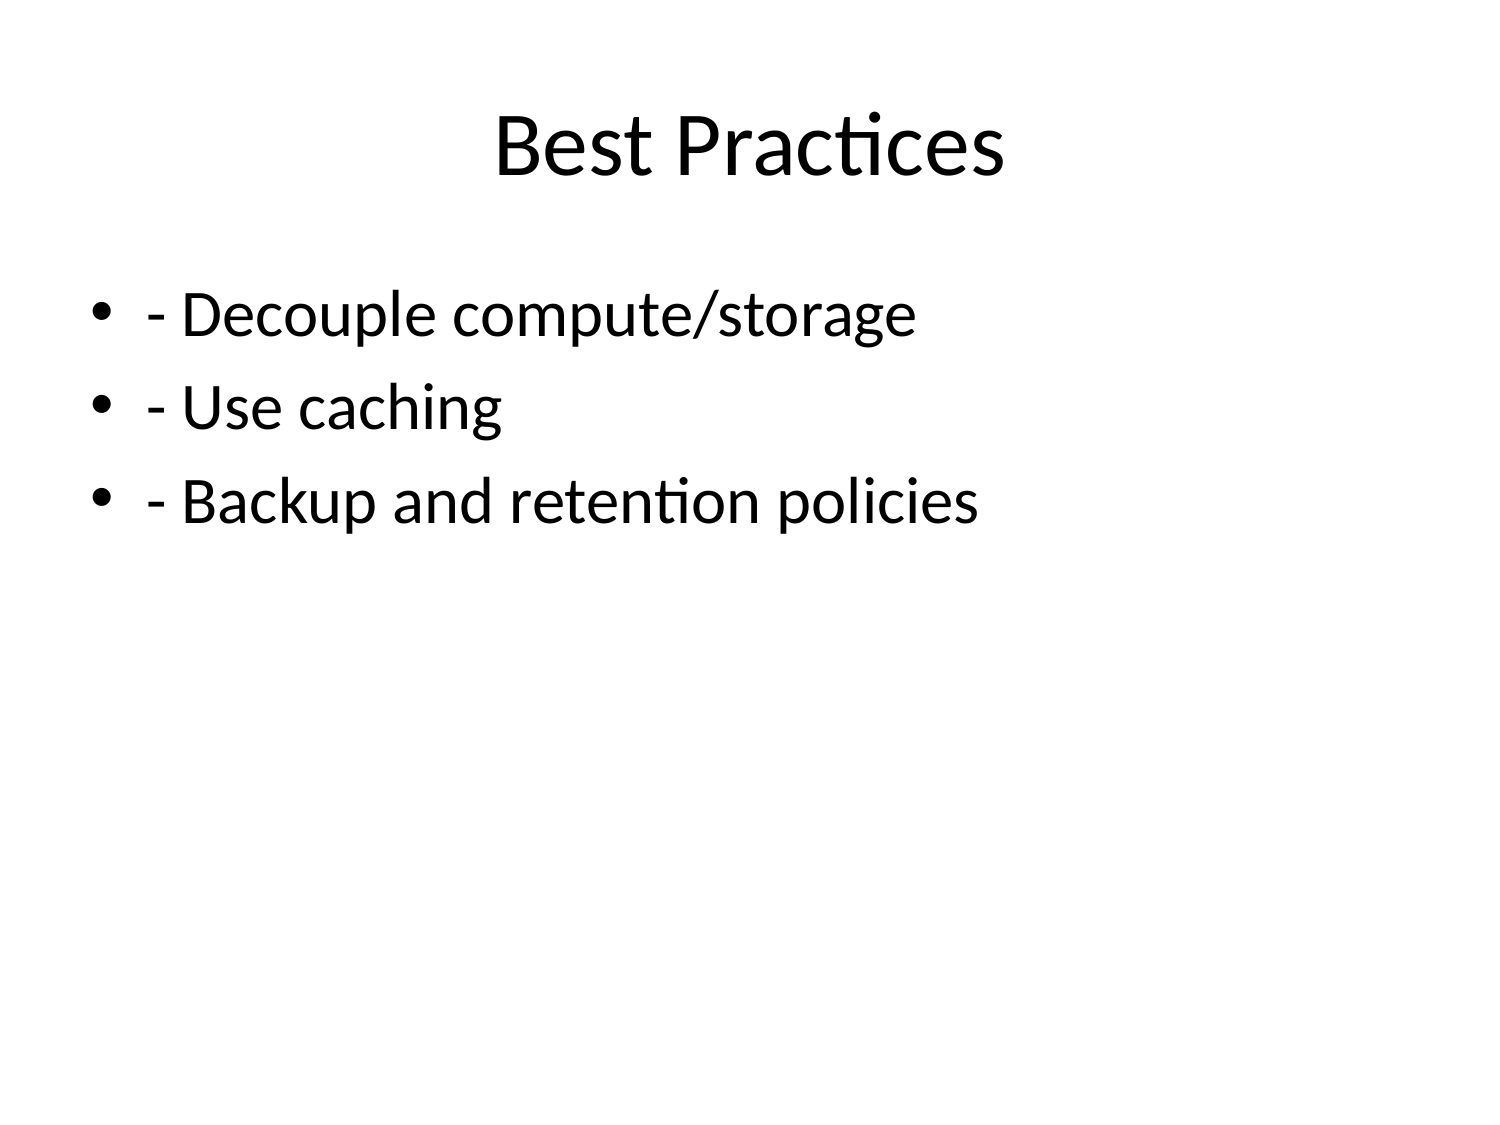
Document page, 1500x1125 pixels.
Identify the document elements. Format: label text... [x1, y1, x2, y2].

list - Decouple compute/storage - Use caching - Backup and retention policies [75, 262, 1425, 1005]
title Best Practices [75, 45, 1425, 233]
